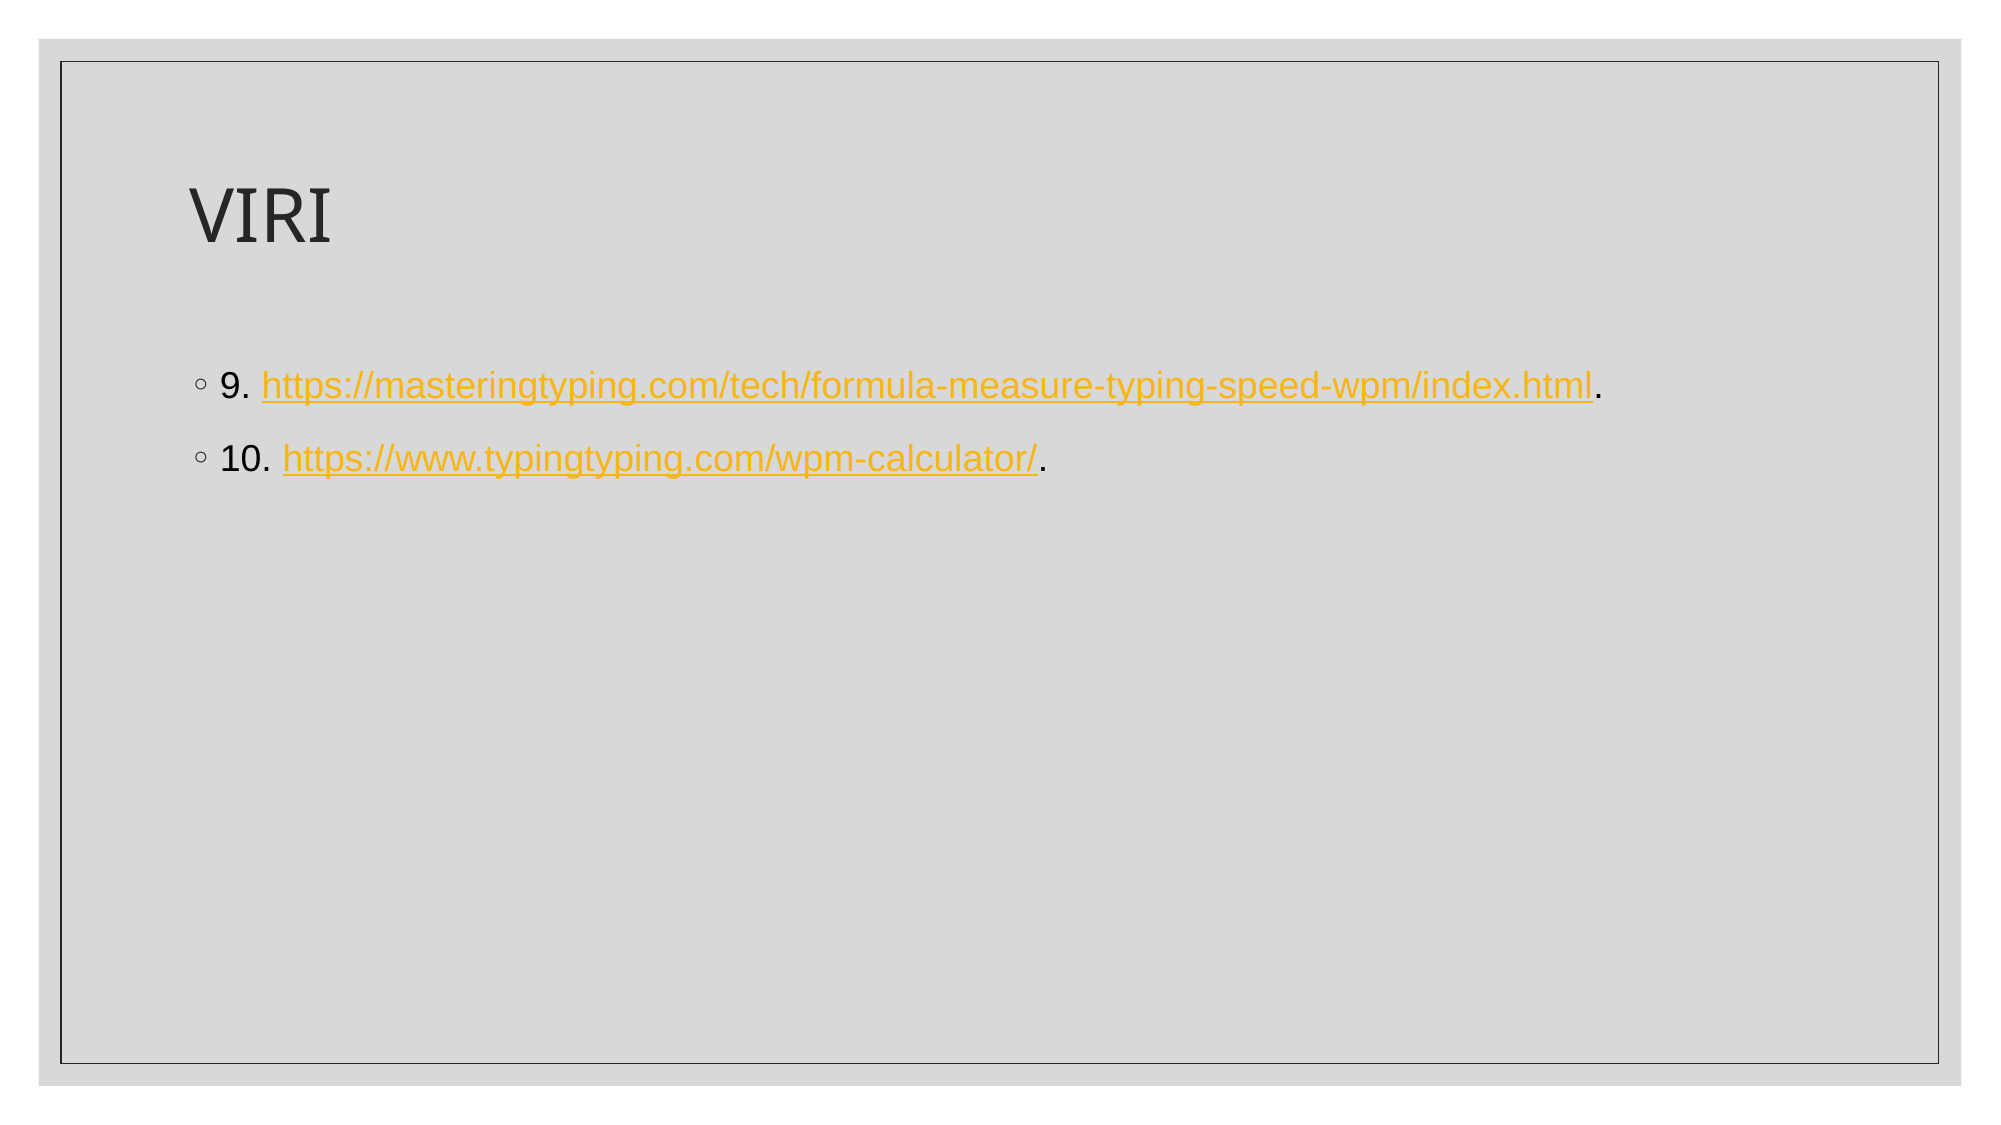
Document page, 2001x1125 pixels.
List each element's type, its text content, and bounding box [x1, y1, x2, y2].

title VIRI [174, 105, 1825, 331]
list 9. https://masteringtyping.com/tech/formula-measure-typing-speed-wpm/index.html. 10. https://www.typingtyping.com/wpm-calculator/. [174, 345, 1825, 977]
